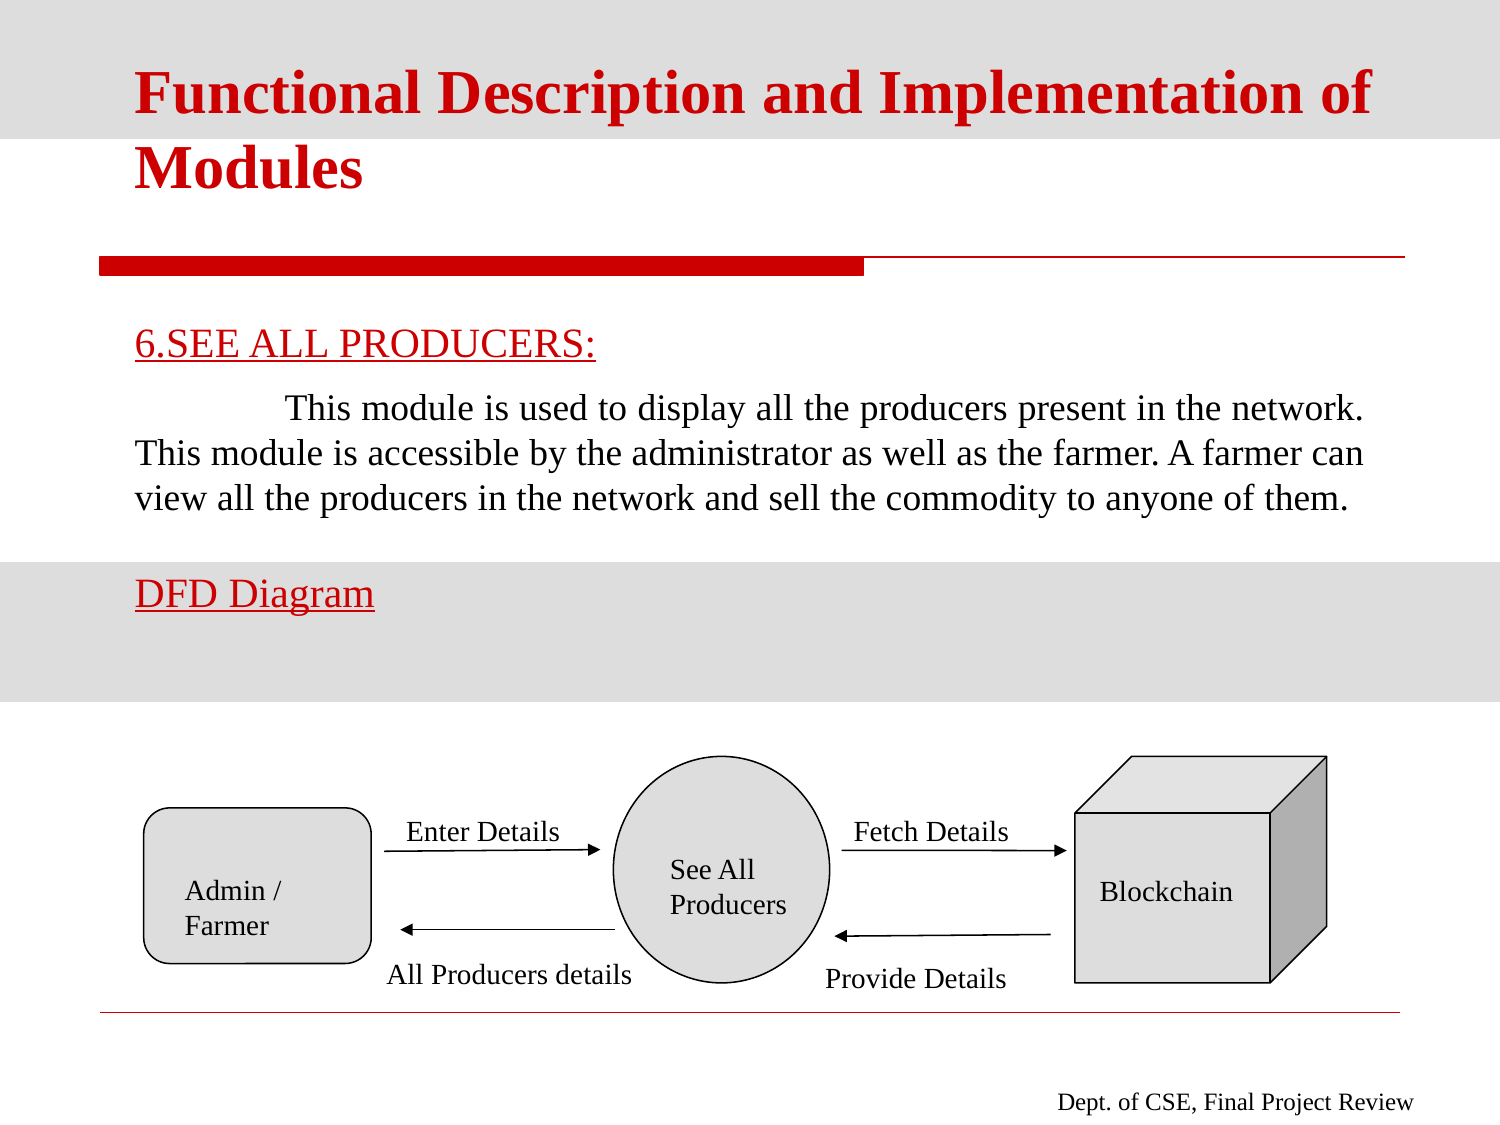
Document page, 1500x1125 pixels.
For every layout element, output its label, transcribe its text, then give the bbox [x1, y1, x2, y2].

picture [0, 0, 1500, 1125]
text_box [613, 756, 825, 983]
text_box [143, 807, 372, 964]
text_box Enter Details [391, 797, 619, 838]
text_box Provide Details [810, 944, 1070, 977]
text_box Blockchain [1084, 857, 1250, 935]
table_header Attributes [1074, 756, 1326, 813]
text_box Dept. of CSE, Final Project Review [978, 1070, 1500, 1125]
text_box [1074, 756, 1327, 983]
text_box Admin / Farmer [169, 856, 346, 915]
list 6.SEE ALL PRODUCERS: This module is used to display all the producers present in the network. This module is accessible by the administrator as well as the farmer. A farmer can view all the producers in the network and sell the commodity to anyone of them. DFD Diagram [119, 308, 1381, 669]
text_box See All Producers [654, 835, 846, 905]
text_box Fetch Details [838, 797, 1067, 838]
text_box All Producers details [371, 940, 677, 981]
title Functional Description and Implementation of Modules [119, 91, 1453, 209]
